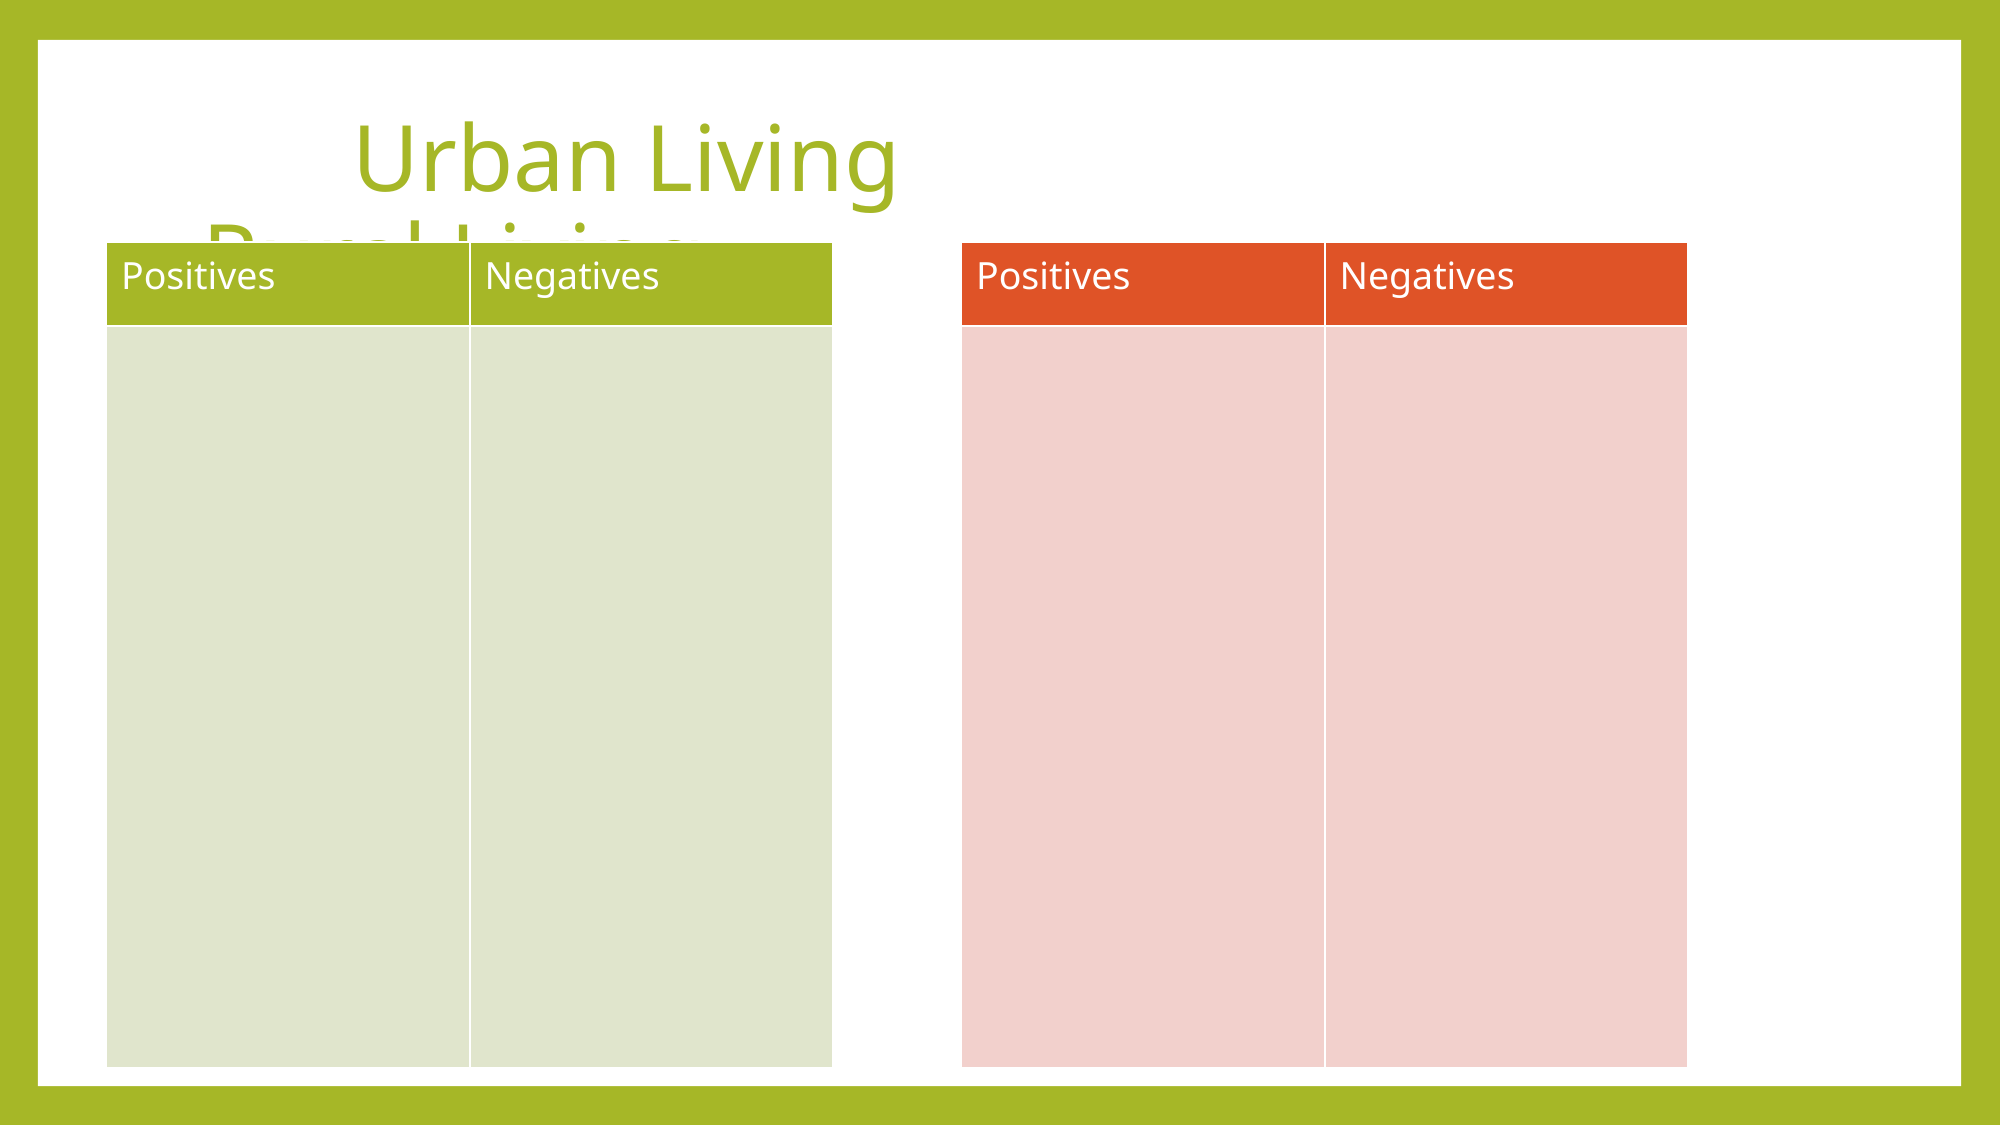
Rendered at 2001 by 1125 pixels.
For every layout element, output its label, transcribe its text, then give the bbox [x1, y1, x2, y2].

table_header Negatives [1326, 243, 1687, 325]
table_header Positives [107, 243, 469, 325]
table_header Negatives [471, 243, 832, 325]
table_cell [962, 327, 1324, 1067]
table_cell [471, 327, 832, 1067]
table_header Positives [962, 243, 1324, 325]
table_cell [107, 327, 469, 1067]
table_cell [1326, 327, 1687, 1067]
title Urban Living Rural Living [187, 99, 1808, 323]
